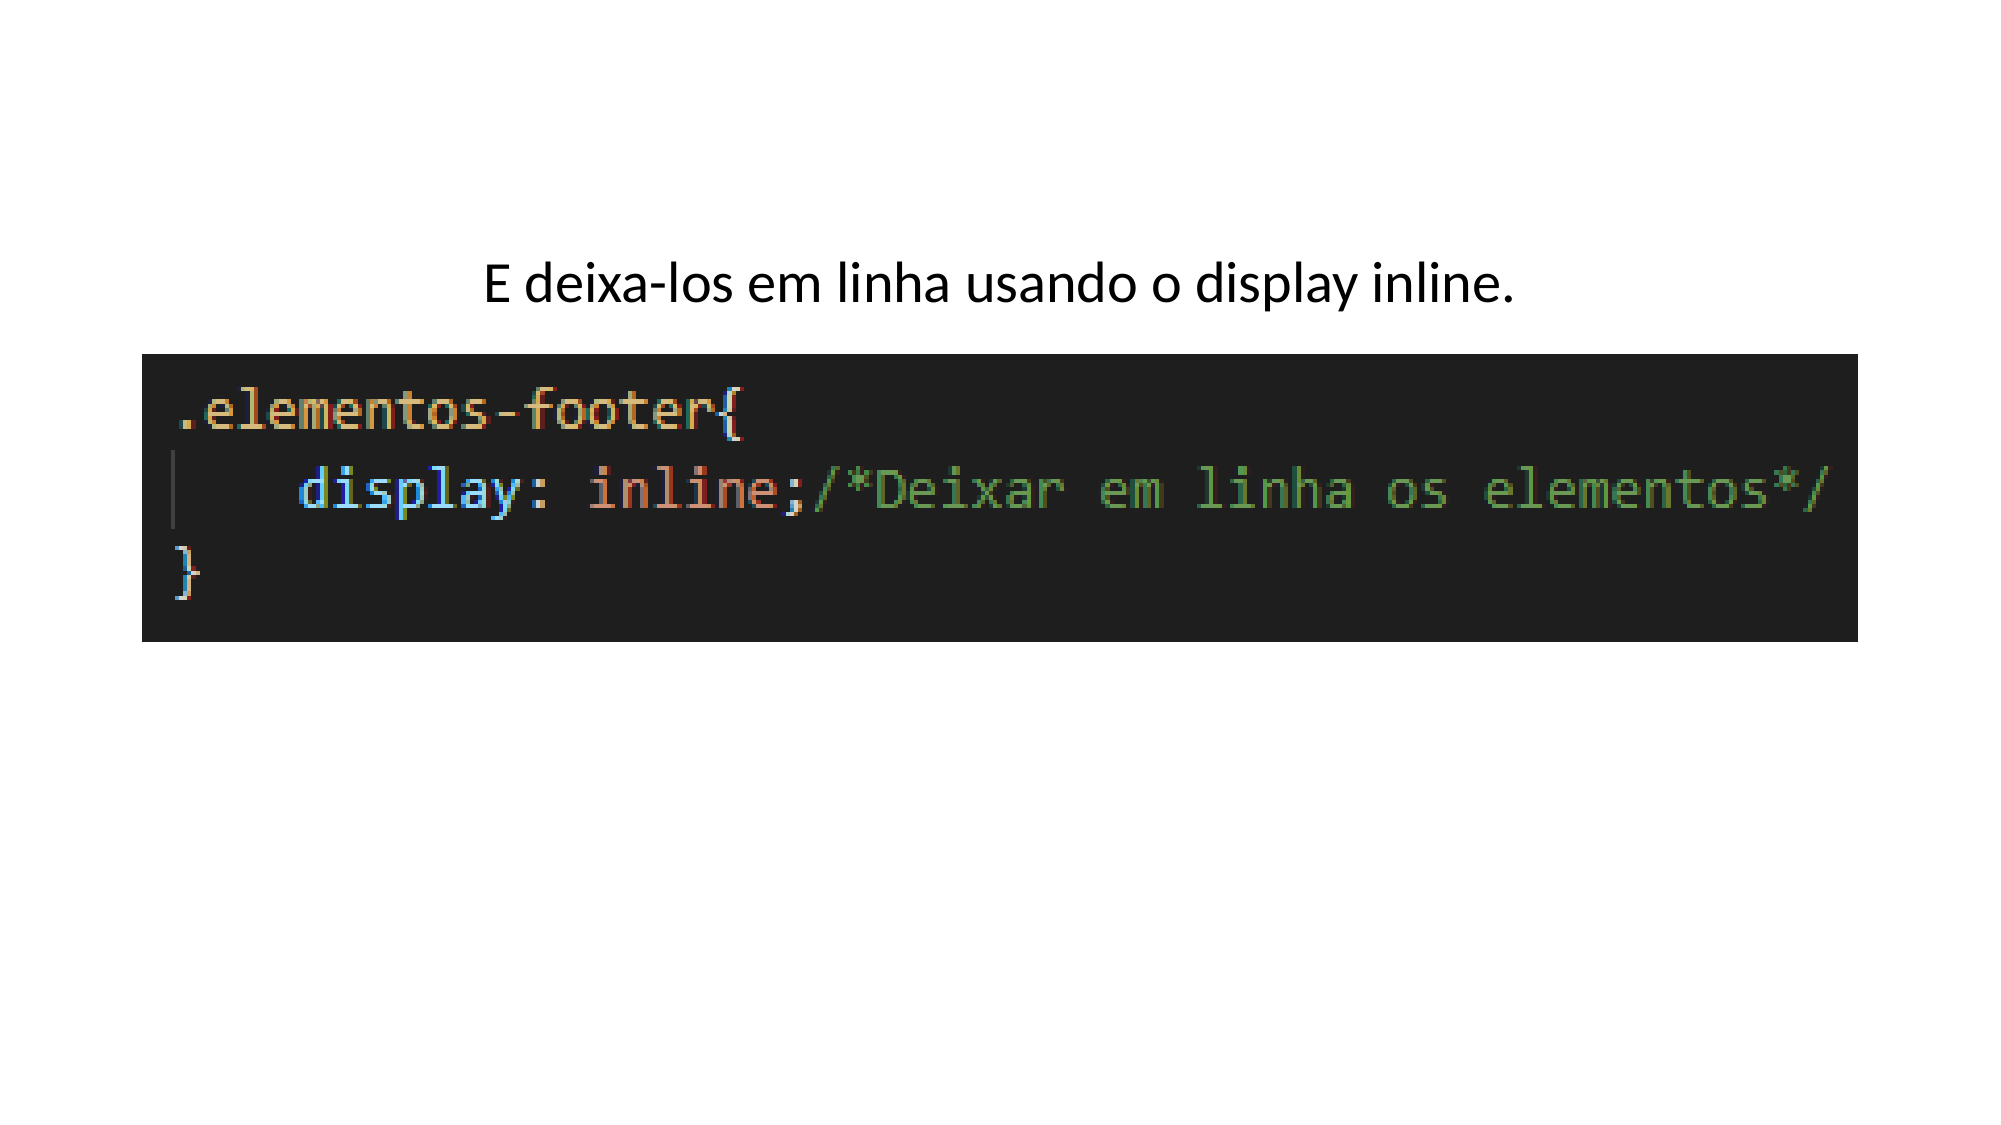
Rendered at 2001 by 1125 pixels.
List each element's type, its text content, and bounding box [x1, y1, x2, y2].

list E deixa-los em linha usando o display inline. [413, 244, 1587, 354]
picture [142, 354, 1858, 642]
